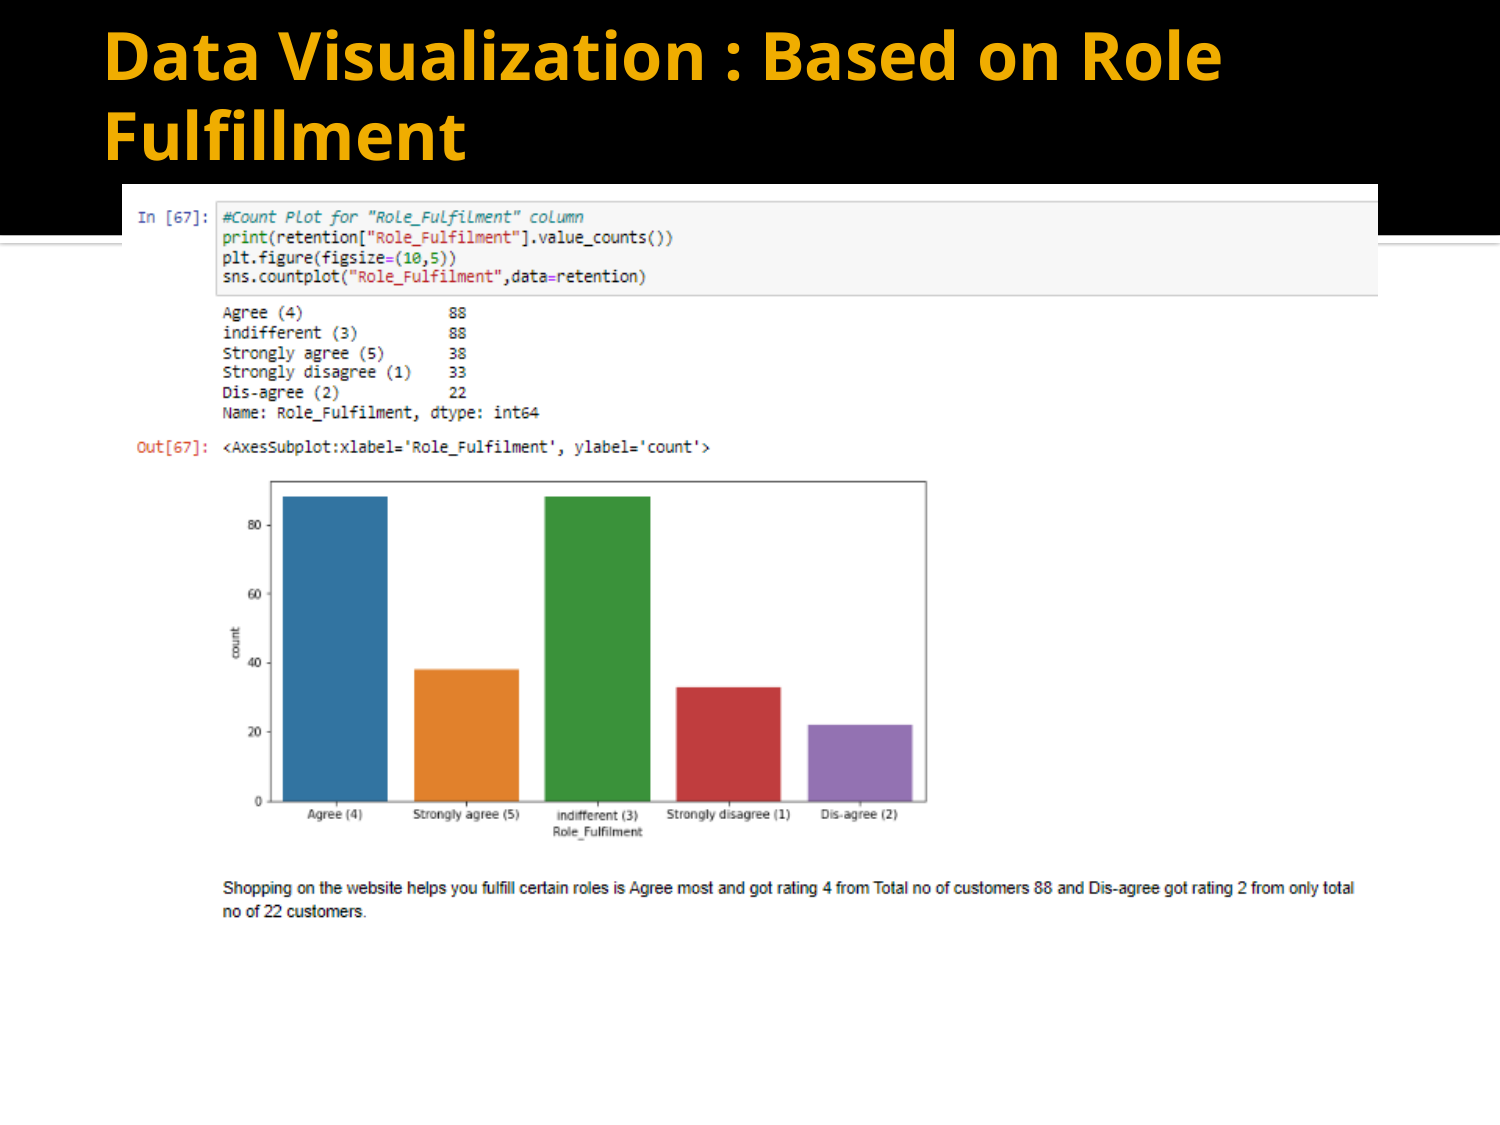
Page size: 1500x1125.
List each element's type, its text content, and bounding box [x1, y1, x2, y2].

picture [122, 184, 1378, 941]
title Data Visualization : Based on Role Fulfillment [87, 0, 1500, 188]
